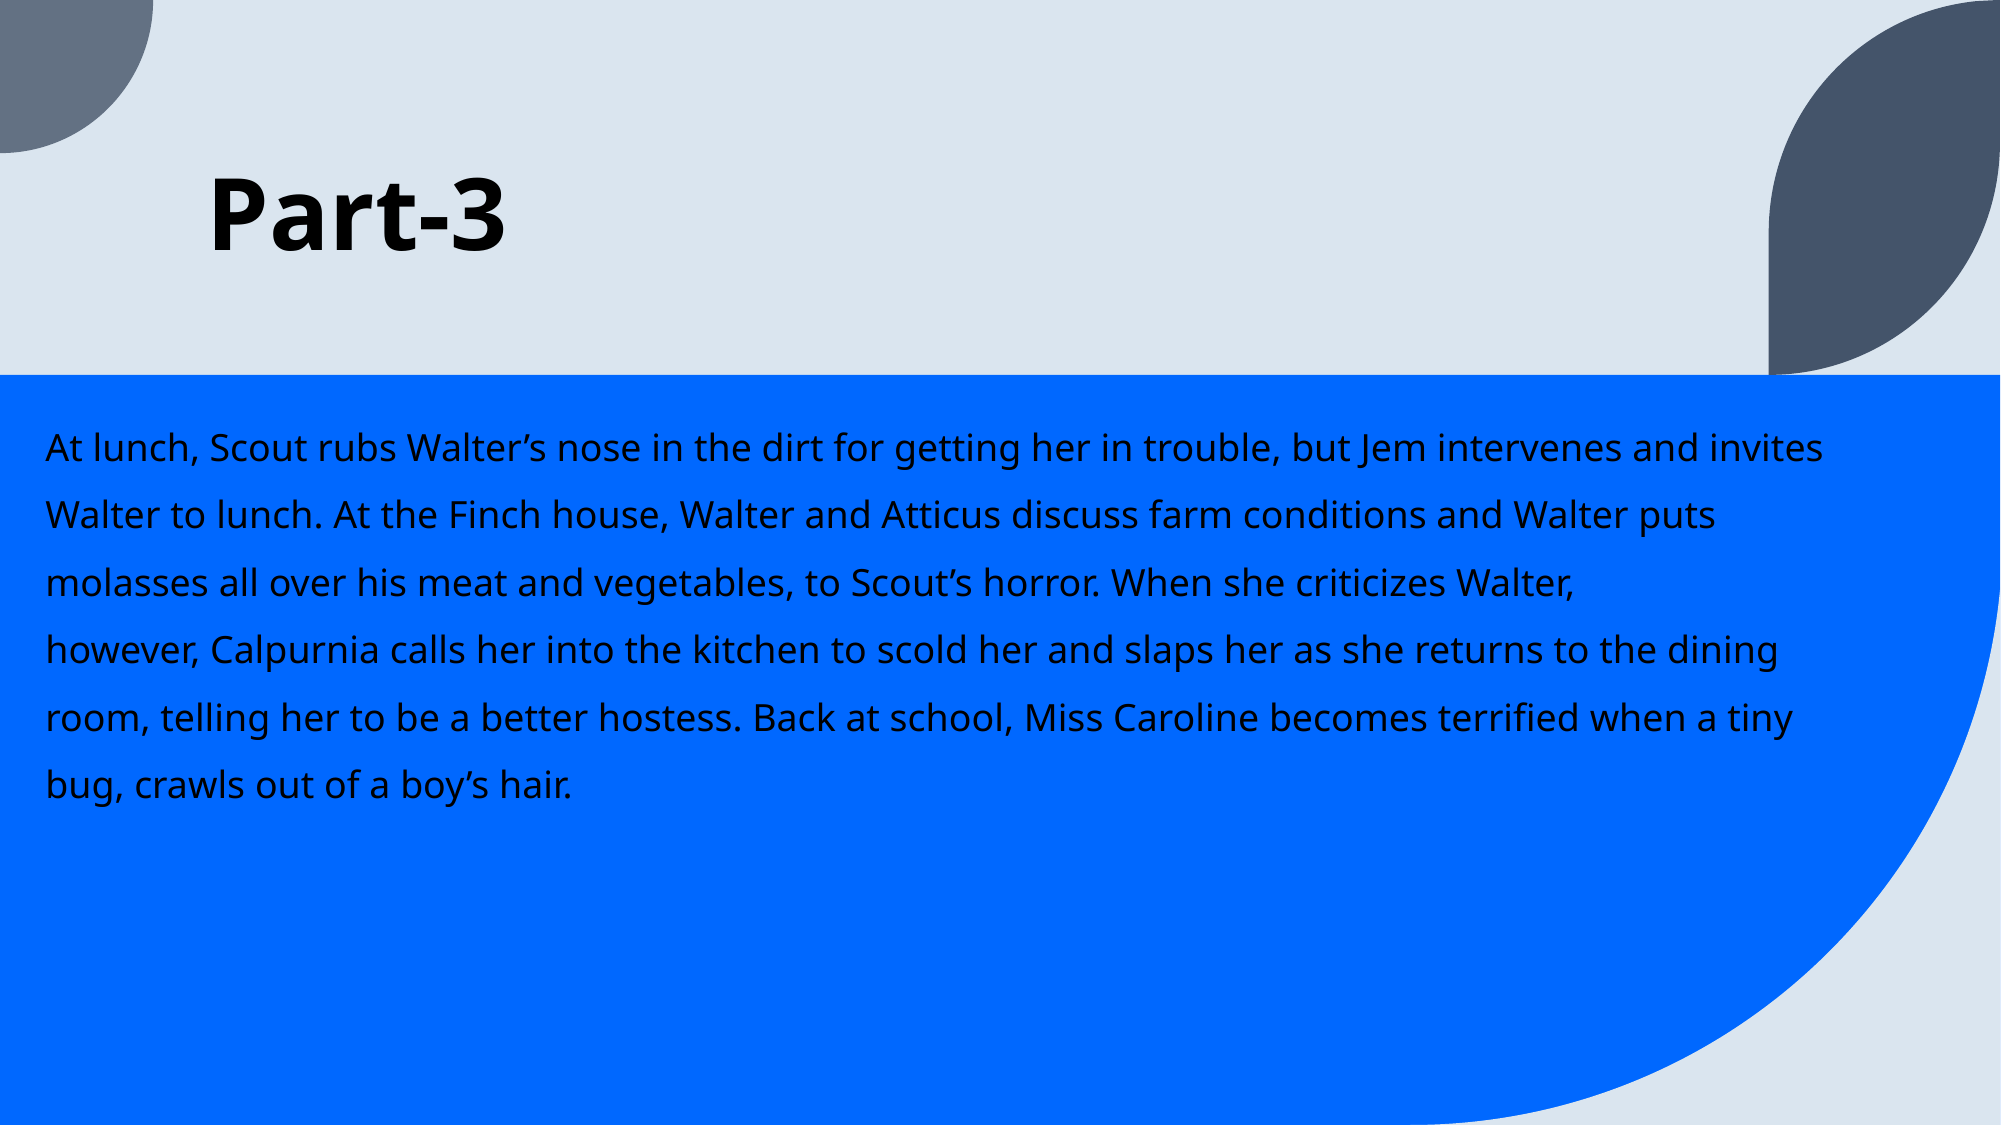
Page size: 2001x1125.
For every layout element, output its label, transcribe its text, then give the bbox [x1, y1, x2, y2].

title Part-3 [191, 62, 1796, 280]
list At lunch, Scout rubs Walter’s nose in the dirt for getting her in trouble, but Jem intervenes and invites Walter to lunch. At the Finch house, Walter and Atticus discuss farm conditions and Walter puts molasses all over his meat and vegetables, to Scout’s horror. When she criticizes Walter, however, Calpurnia calls her into the kitchen to scold her and slaps her as she returns to the dining room, telling her to be a better hostess. Back at school, Miss Caroline becomes terrified when a tiny bug, crawls out of a boy’s hair. [30, 393, 1846, 829]
